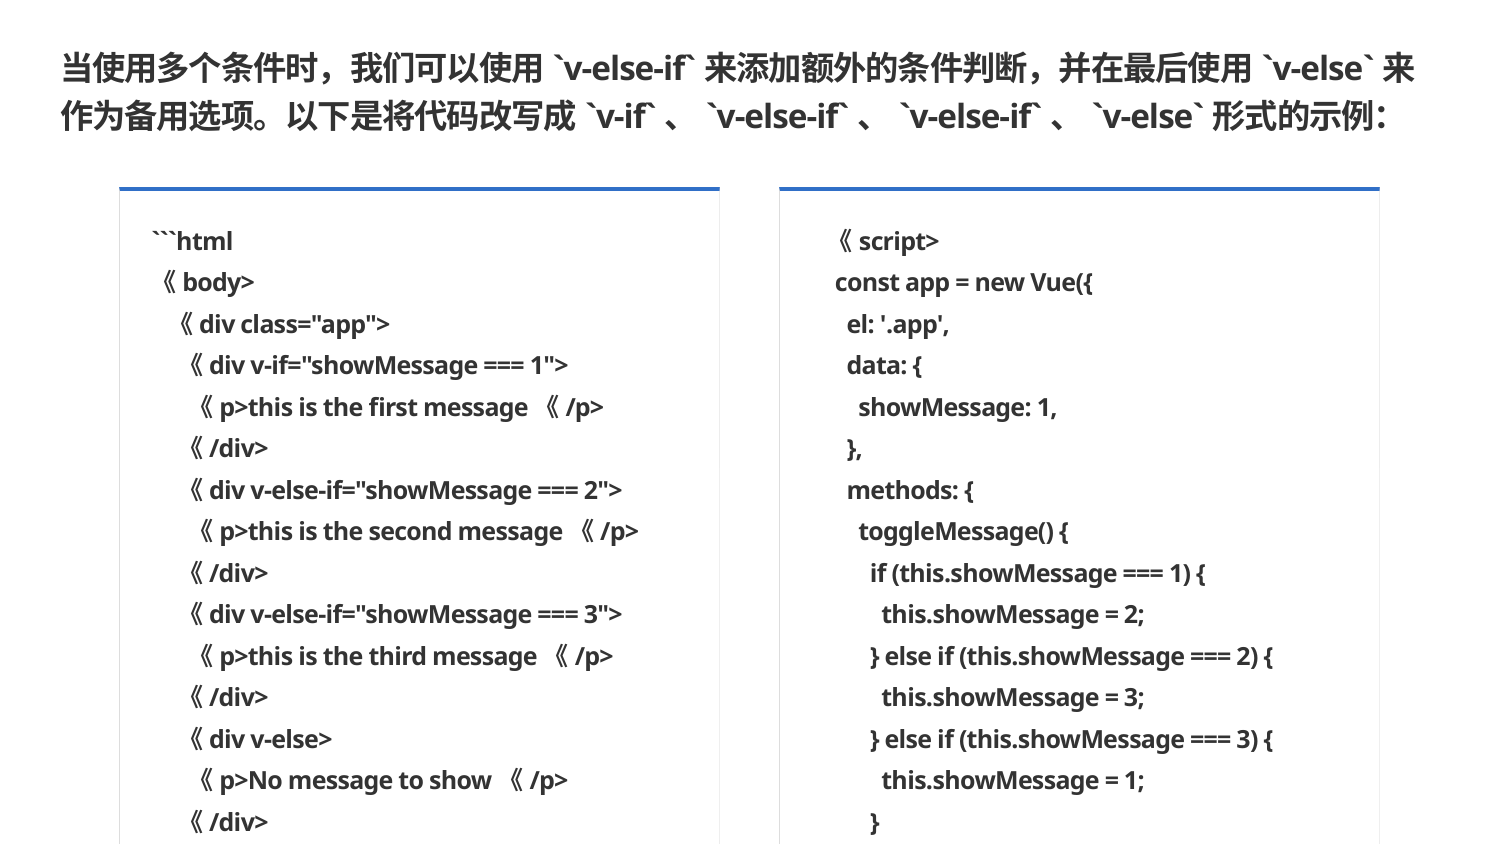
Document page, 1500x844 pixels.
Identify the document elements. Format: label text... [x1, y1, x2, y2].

picture [779, 187, 1380, 844]
picture [119, 187, 720, 844]
text_box 当使用多个条件时，我们可以使用`v-else-if`来添加额外的条件判断，并在最后使用`v-else`来作为备用选项。以下是将代码改写成`v-if`、`v-else-if`、`v-else-if`、`v-else`形式的示例： [60, 37, 1440, 135]
